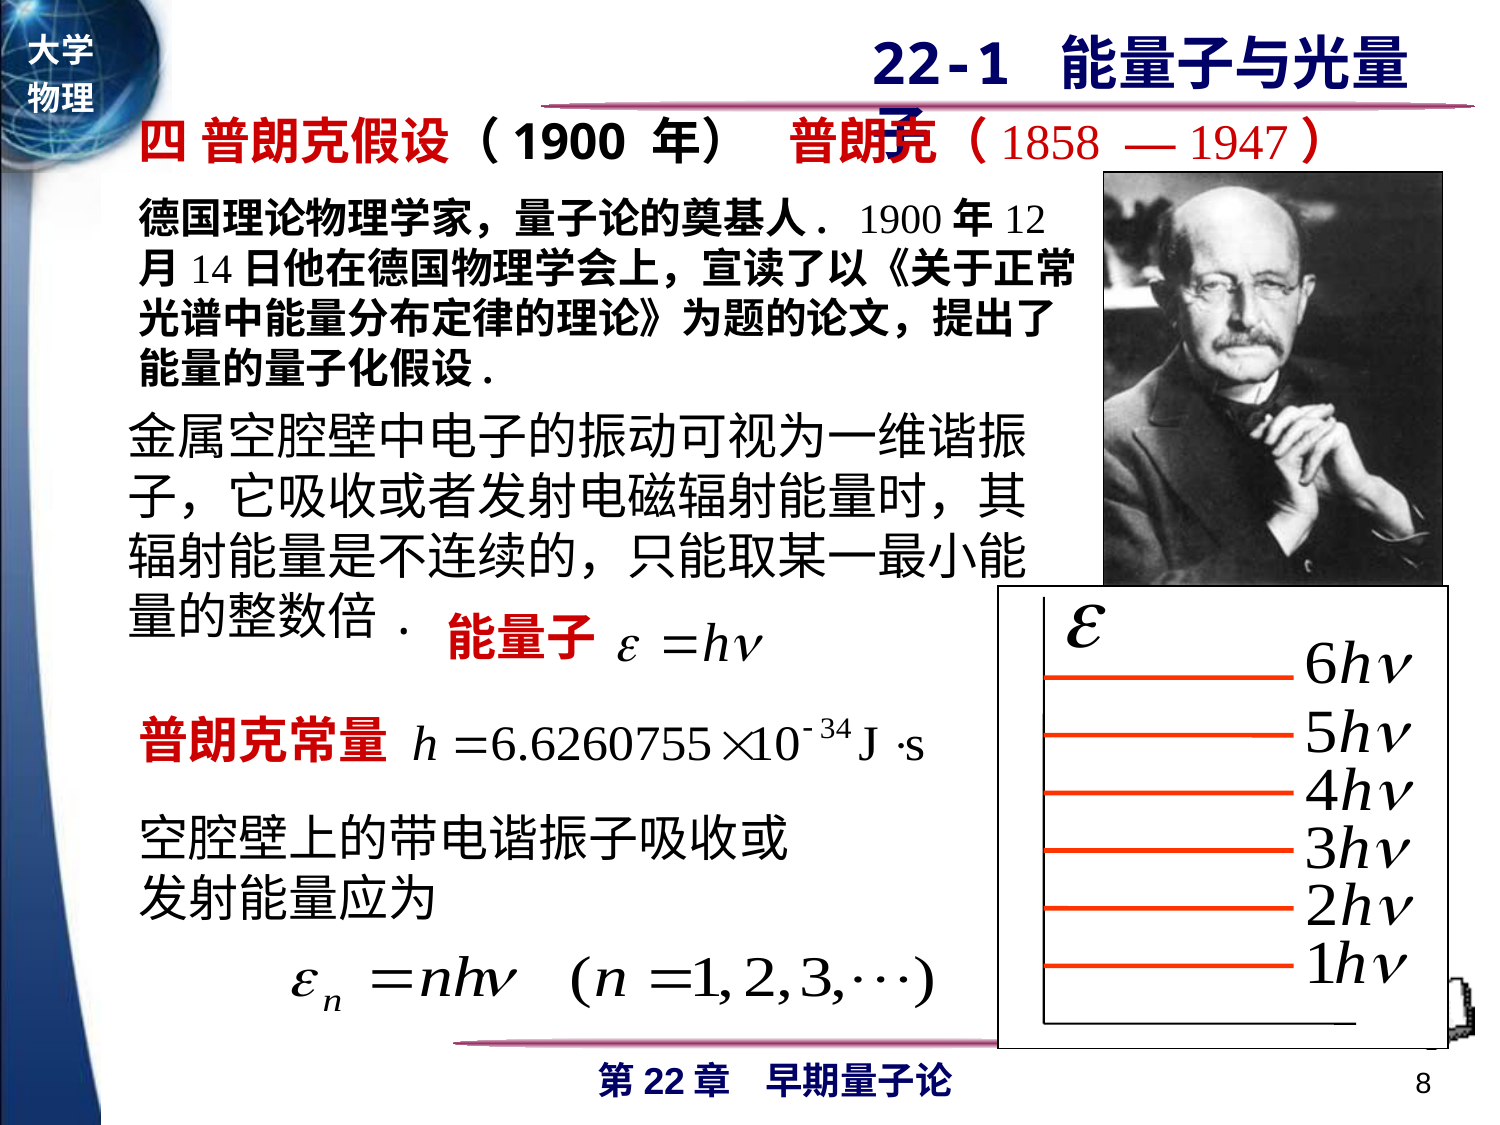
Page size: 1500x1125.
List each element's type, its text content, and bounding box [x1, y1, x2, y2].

text_box 德国理论物理学家，量子论的奠基人. 1900年12月14日他在德国物理学会上，宣读了以《关于正常光谱中能量分布定律的理论》为题的论文，提出了能量的量子化假设. [123, 184, 1093, 400]
slide_number 8 [1096, 1057, 1447, 1125]
picture [0, 0, 172, 1125]
text_box 空腔壁上的带电谐振子吸收或发射能量应为 [123, 798, 845, 934]
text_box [279, 938, 951, 1026]
picture [1104, 172, 1443, 585]
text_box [997, 585, 1449, 1049]
picture [1387, 962, 1475, 1050]
text_box 普朗克（1858 — 1947） [966, 101, 1447, 177]
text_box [123, 692, 932, 778]
text_box 四 普朗克假设（1900 年） [123, 101, 966, 177]
text_box 金属空腔壁中电子的振动可视为一维谐振子，它吸收或者发射电磁辐射能量时，其辐射能量是不连续的，只能取某一最小能量的整数倍. [112, 397, 1069, 652]
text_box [430, 597, 776, 676]
